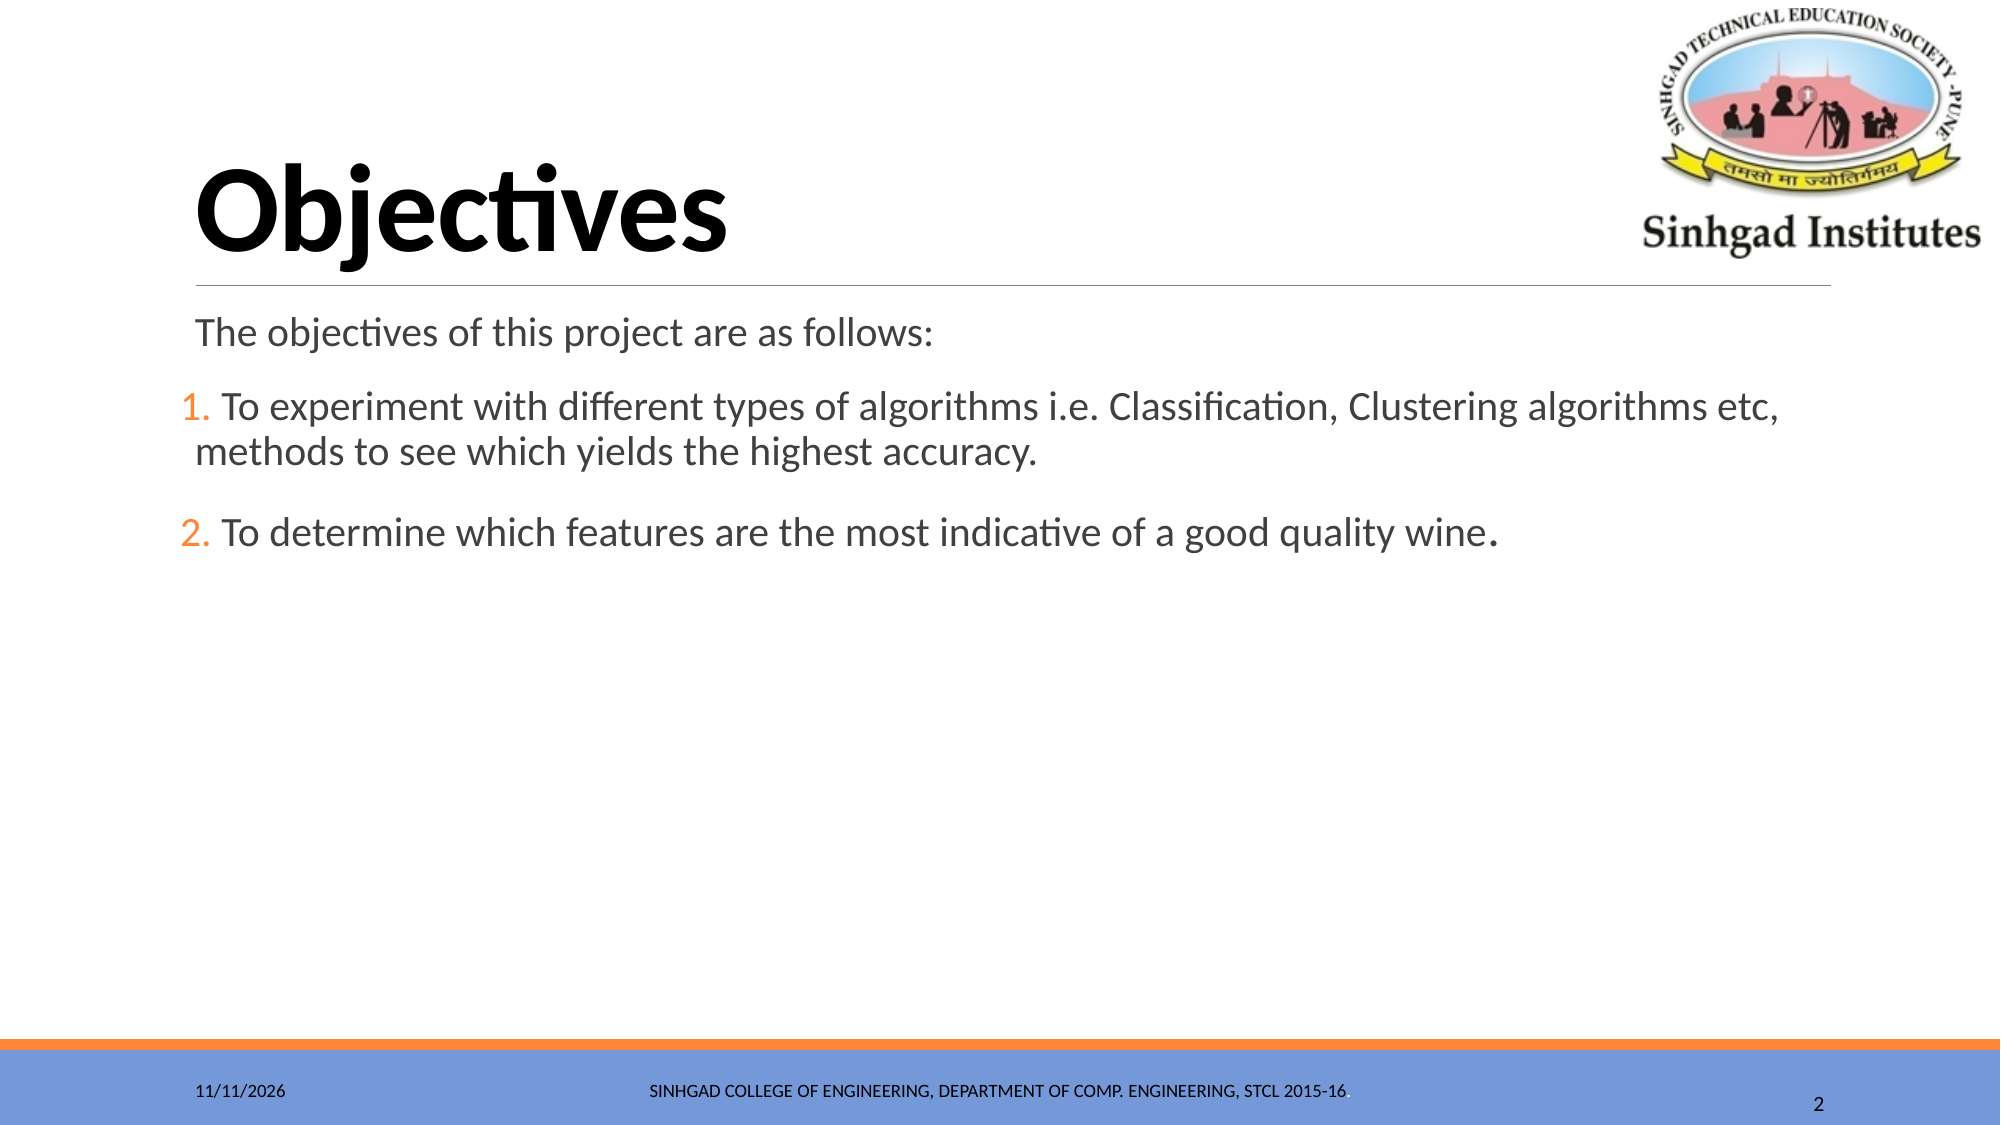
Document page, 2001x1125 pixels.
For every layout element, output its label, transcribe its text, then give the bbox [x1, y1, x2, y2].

picture [1642, 8, 1987, 262]
list The objectives of this project are as follows: To experiment with different types of algorithms i.e. Classification, Clustering algorithms etc, methods to see which yields the highest accuracy. To determine which features are the most indicative of a good quality wine. [179, 302, 1830, 963]
slide_number 2 [1624, 1059, 1840, 1120]
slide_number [179, 1059, 586, 1120]
footer Sinhgad College of Engineering, Department of Comp. Engineering, STCL 2015-16. [604, 1059, 1396, 1120]
title Objectives [179, 47, 1830, 285]
